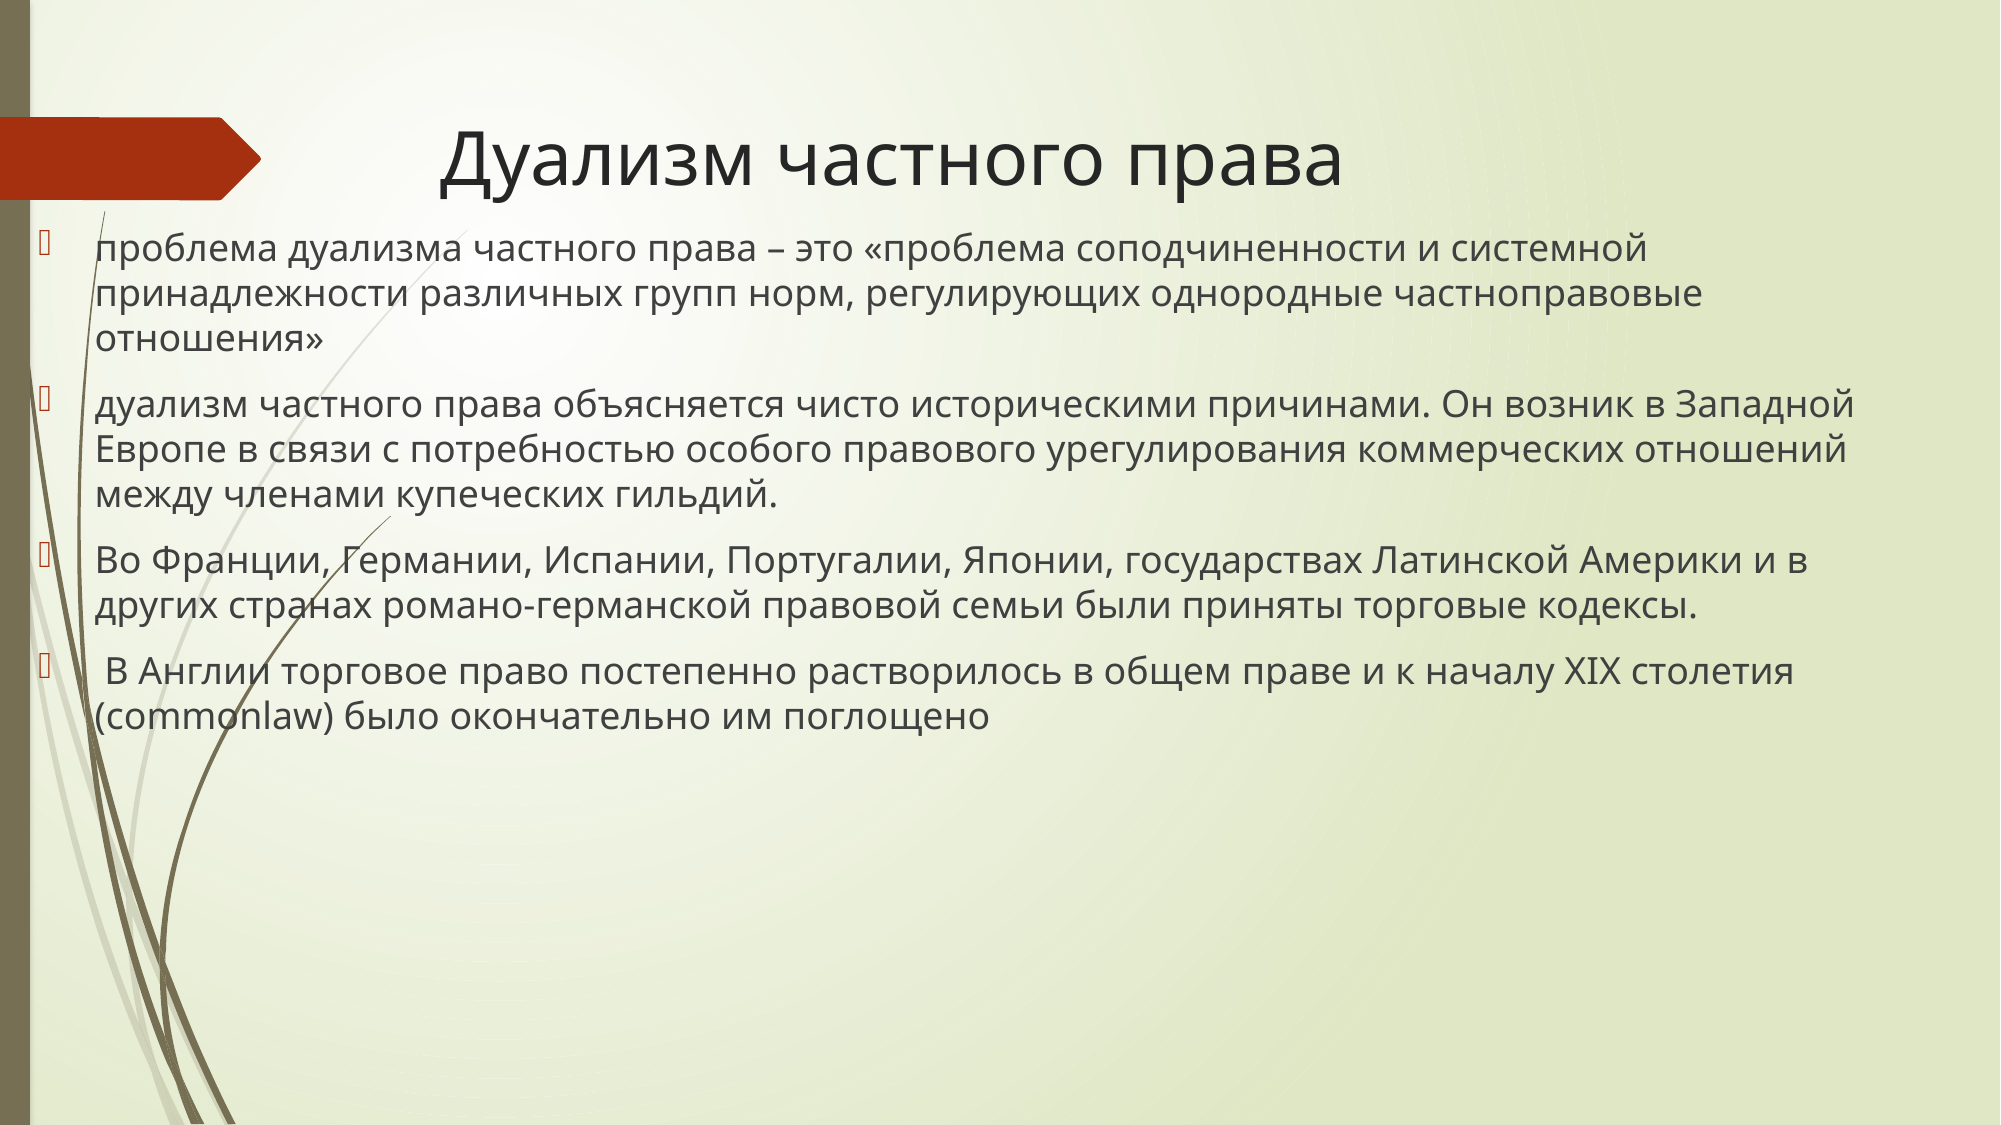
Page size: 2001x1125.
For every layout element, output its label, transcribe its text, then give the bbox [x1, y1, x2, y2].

list проблема дуализма частного права – это «проблема соподчиненности и системной принадлежности различных групп норм, регулирующих однородные частноправовые отношения» дуализм частного права объясняется чисто историческими причинами. Он возник в Западной Европе в связи с потребностью особого правового урегулирования коммерческих отношений между членами купеческих гильдий. Во Франции, Германии, Испании, Португалии, Японии, государствах Латинской Америки и в других странах романо-германской правовой семьи были приняты торговые кодексы. В Англии торговое право постепенно растворилось в общем праве и к началу XIX столетия (commonlaw) было окончательно им поглощено [23, 216, 1888, 970]
title Дуализм частного права [425, 102, 1888, 216]
